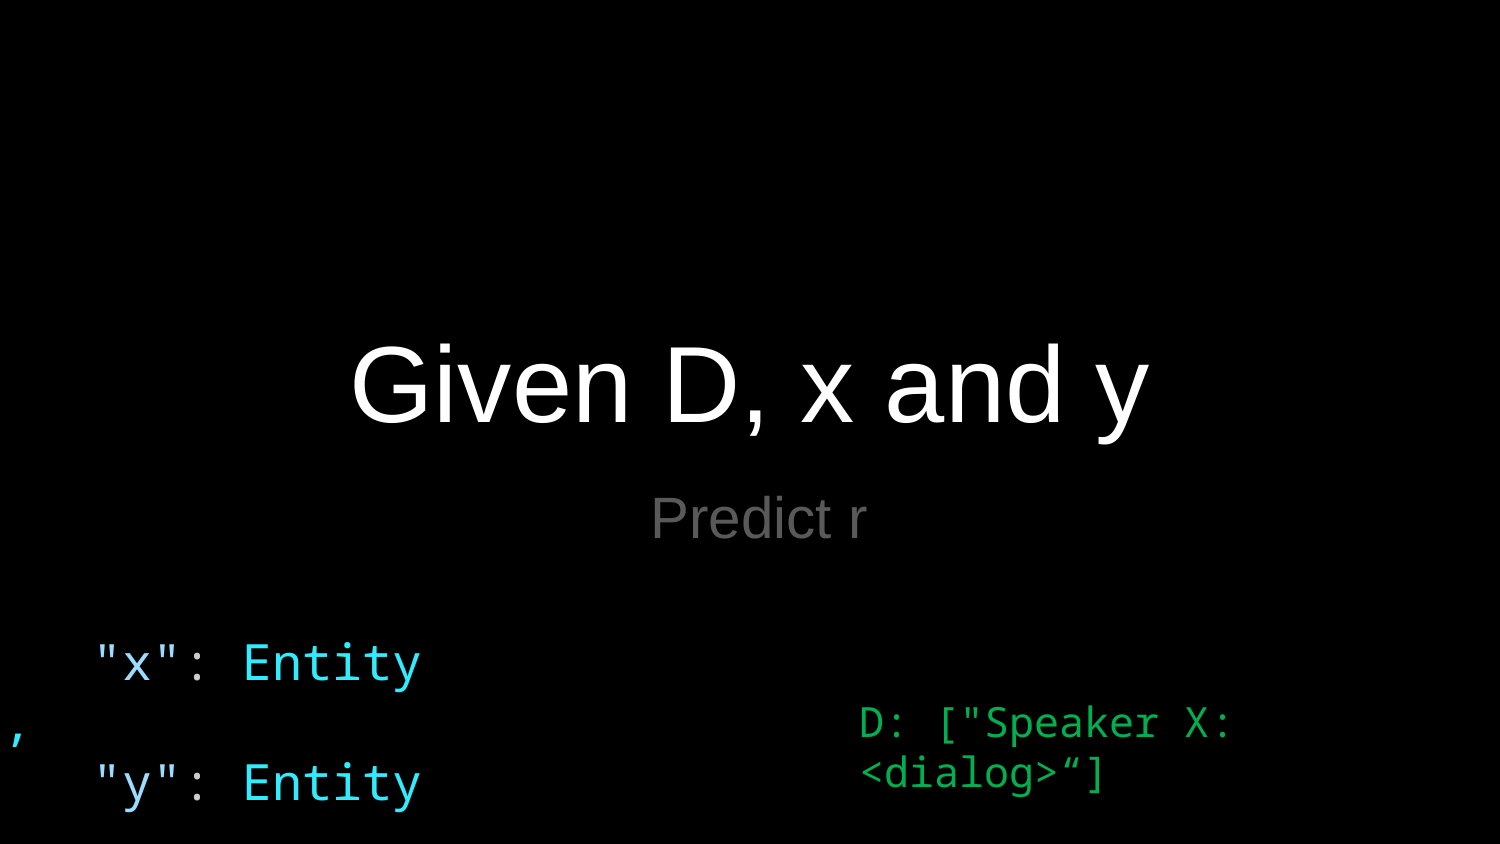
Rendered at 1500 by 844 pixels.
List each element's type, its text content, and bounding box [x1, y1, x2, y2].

subtitle Predict r [51, 464, 1449, 595]
text_box D: ["Speaker X: <dialog>“] [845, 688, 1500, 804]
title Given D, x and y [51, 122, 1449, 459]
text_box "x": Entity 1, "y": Entity 2, "r": relation [0, 623, 508, 844]
